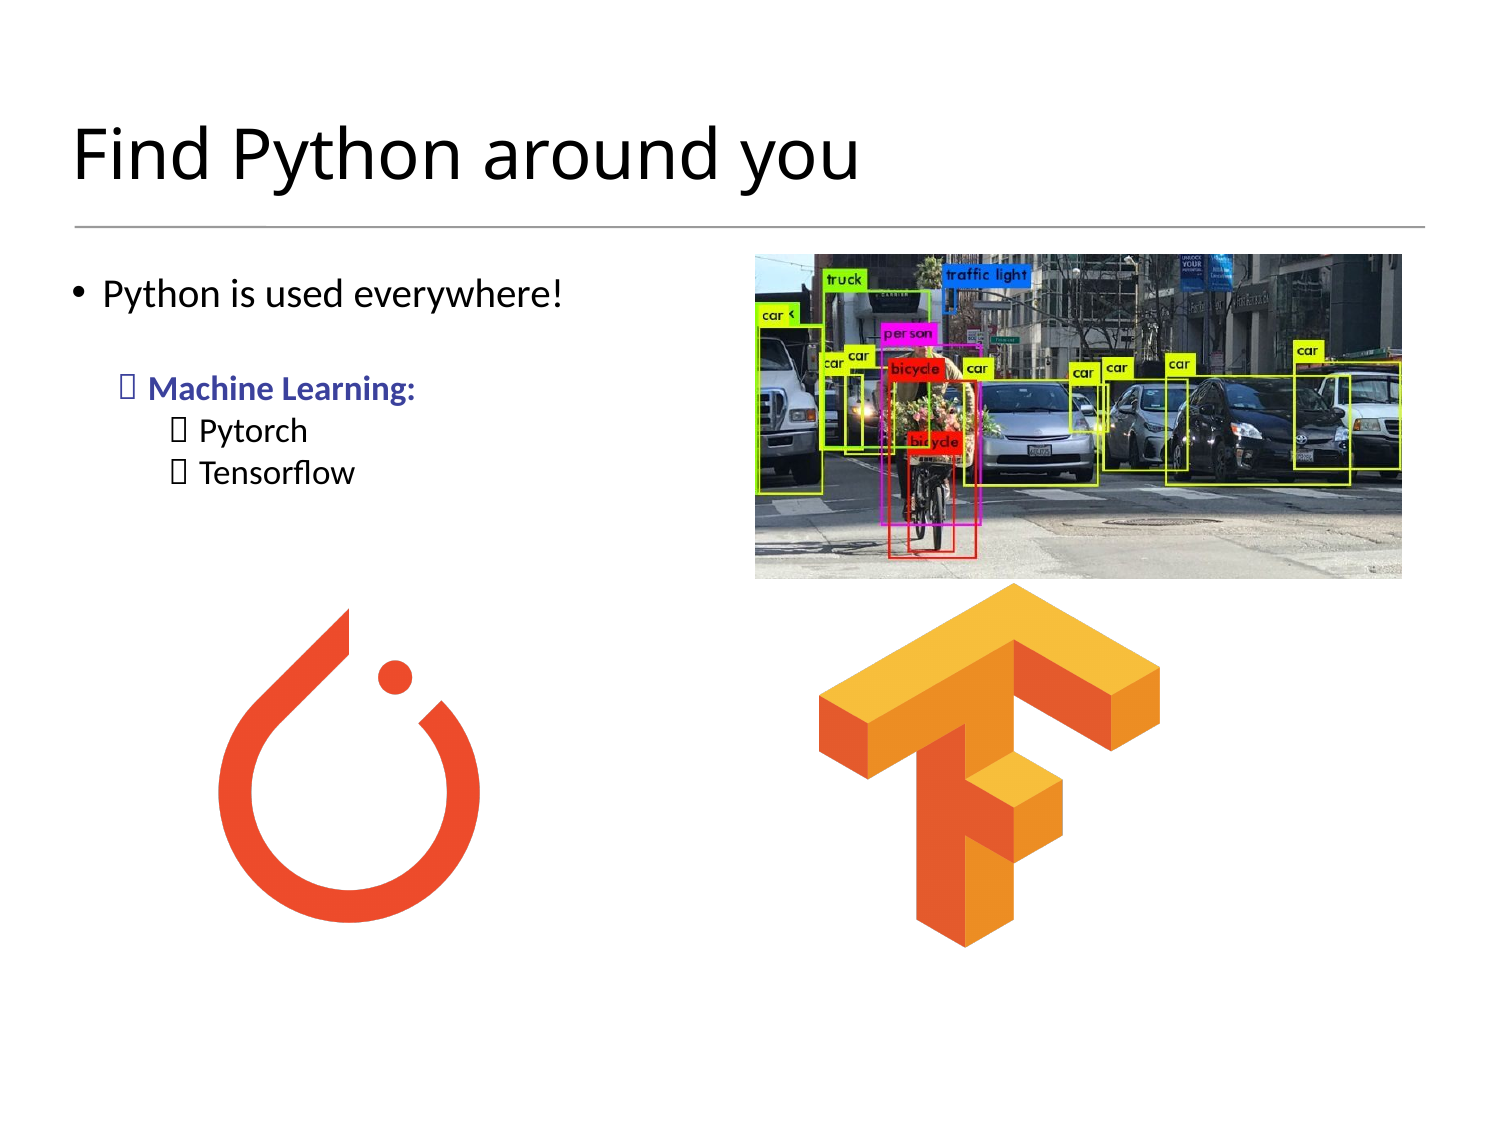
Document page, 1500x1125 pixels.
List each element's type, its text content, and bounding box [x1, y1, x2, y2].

picture [819, 583, 1161, 948]
picture [126, 543, 572, 988]
list Python is used everywhere! Machine Learning: Pytorch Tensorflow [65, 260, 1434, 1025]
title Find Python around you [65, 0, 1434, 200]
picture [755, 254, 1403, 579]
